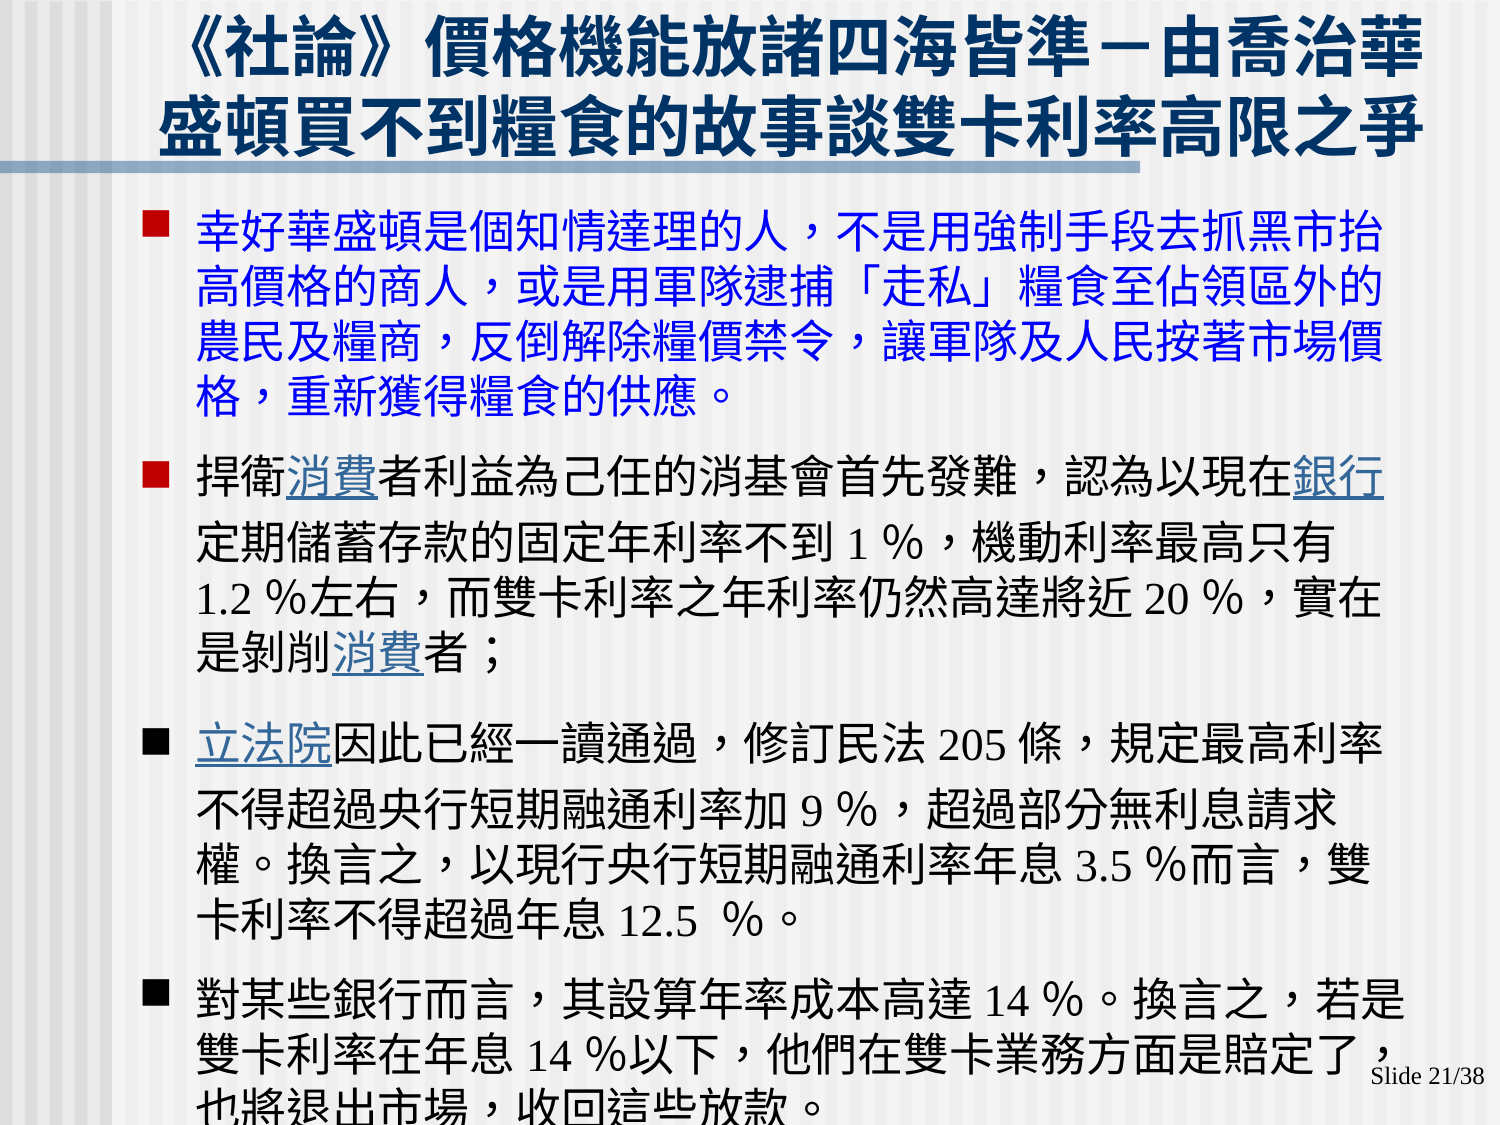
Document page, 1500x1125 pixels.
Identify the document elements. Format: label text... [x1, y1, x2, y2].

text_box 幸好華盛頓是個知情達理的人，不是用強制手段去抓黑市抬高價格的商人，或是用軍隊逮捕「走私」糧食至佔領區外的農民及糧商，反倒解除糧價禁令，讓軍隊及人民按著市場價格，重新獲得糧食的供應。 捍衛消費者利益為己任的消基會首先發難，認為以現在銀行定期儲蓄存款的固定年利率不到1％，機動利率最高只有1.2％左右，而雙卡利率之年利率仍然高達將近20％，實在是剝削消費者； 立法院因此已經一讀通過，修訂民法205條，規定最高利率不得超過央行短期融通利率加9％，超過部分無利息請求權。換言之，以現行央行短期融通利率年息3.5％而言，雙卡利率不得超過年息12.5 ％。 對某些銀行而言，其設算年率成本高達14％。換言之，若是雙卡利率在年息14％以下，他們在雙卡業務方面是賠定了，也將退出市場，收回這些放款。 [123, 195, 1432, 1125]
title 《社論》價格機能放諸四海皆準－由喬治華盛頓買不到糧食的故事談雙卡利率高限之爭 [142, 0, 1483, 173]
slide_number Slide 21/38 [1432, 1052, 1500, 1125]
